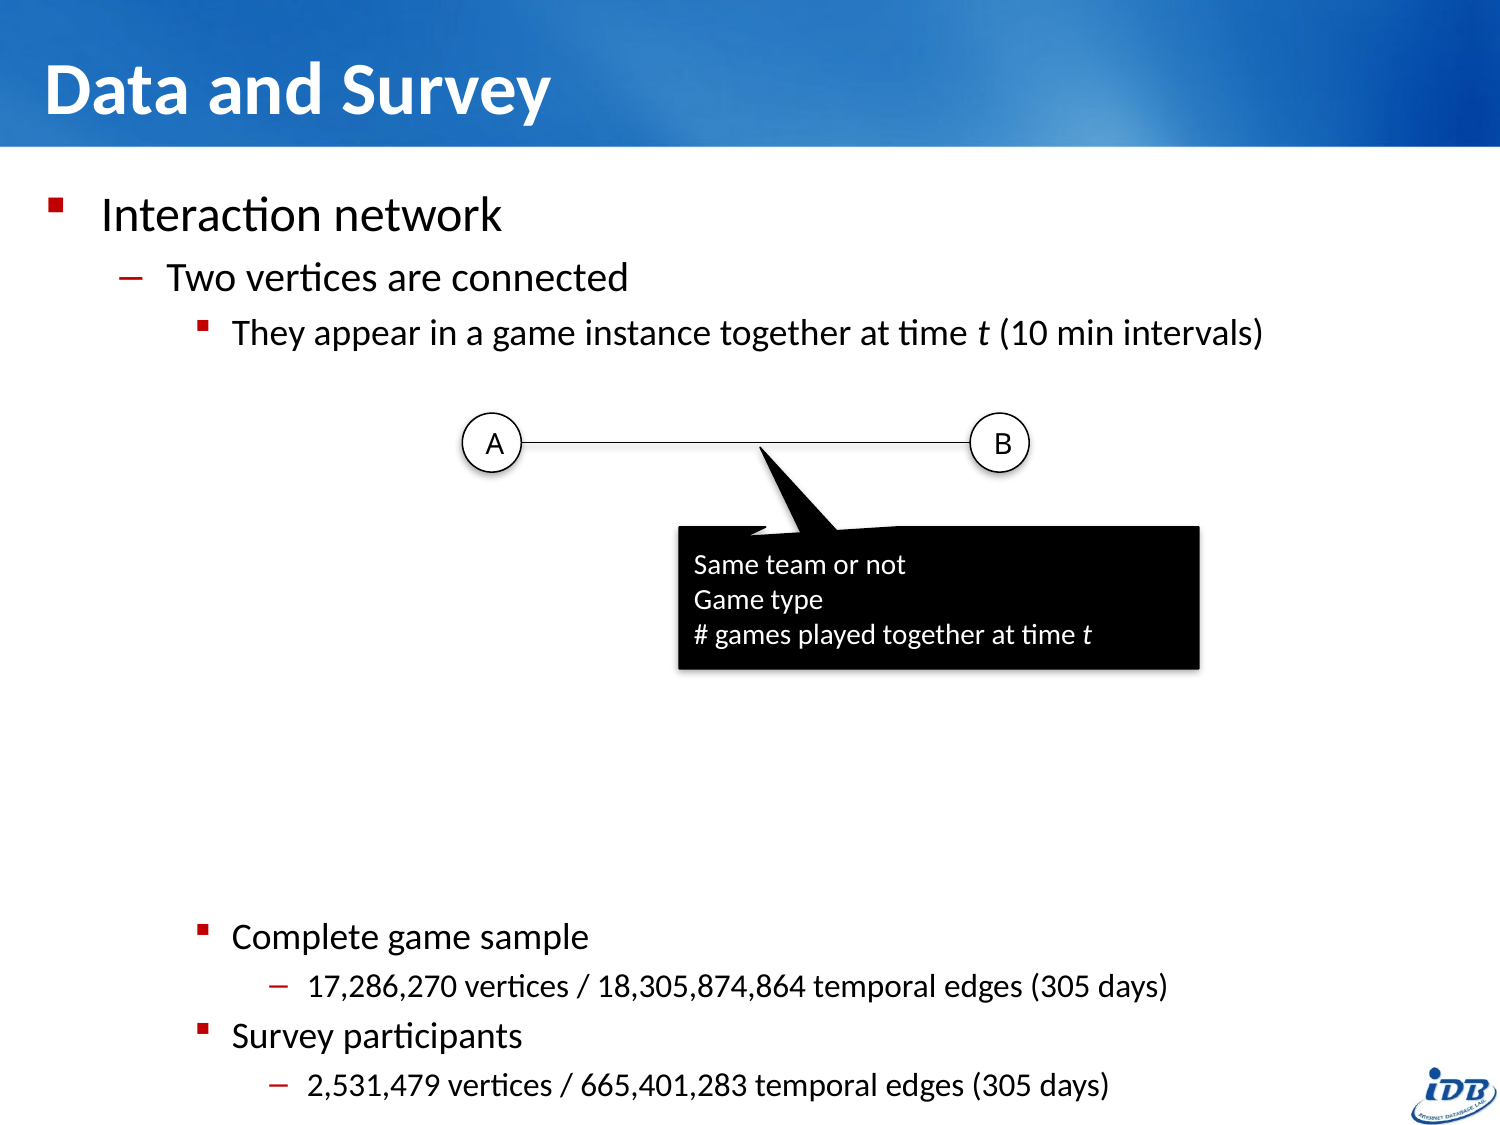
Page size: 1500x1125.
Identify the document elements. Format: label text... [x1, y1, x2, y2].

list Interaction network Two vertices are connected They appear in a game instance together at time t (10 min intervals) Complete game sample 17,286,270 vertices / 18,305,874,864 temporal edges (305 days) Survey participants 2,531,479 vertices / 665,401,283 temporal edges (305 days) [29, 174, 1471, 1071]
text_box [462, 412, 1030, 473]
text_box [775, 481, 840, 553]
picture [0, 0, 1500, 1125]
title Data and Survey [29, 19, 1471, 149]
text_box Same team or not Game type # games played together at time t [678, 526, 1200, 670]
